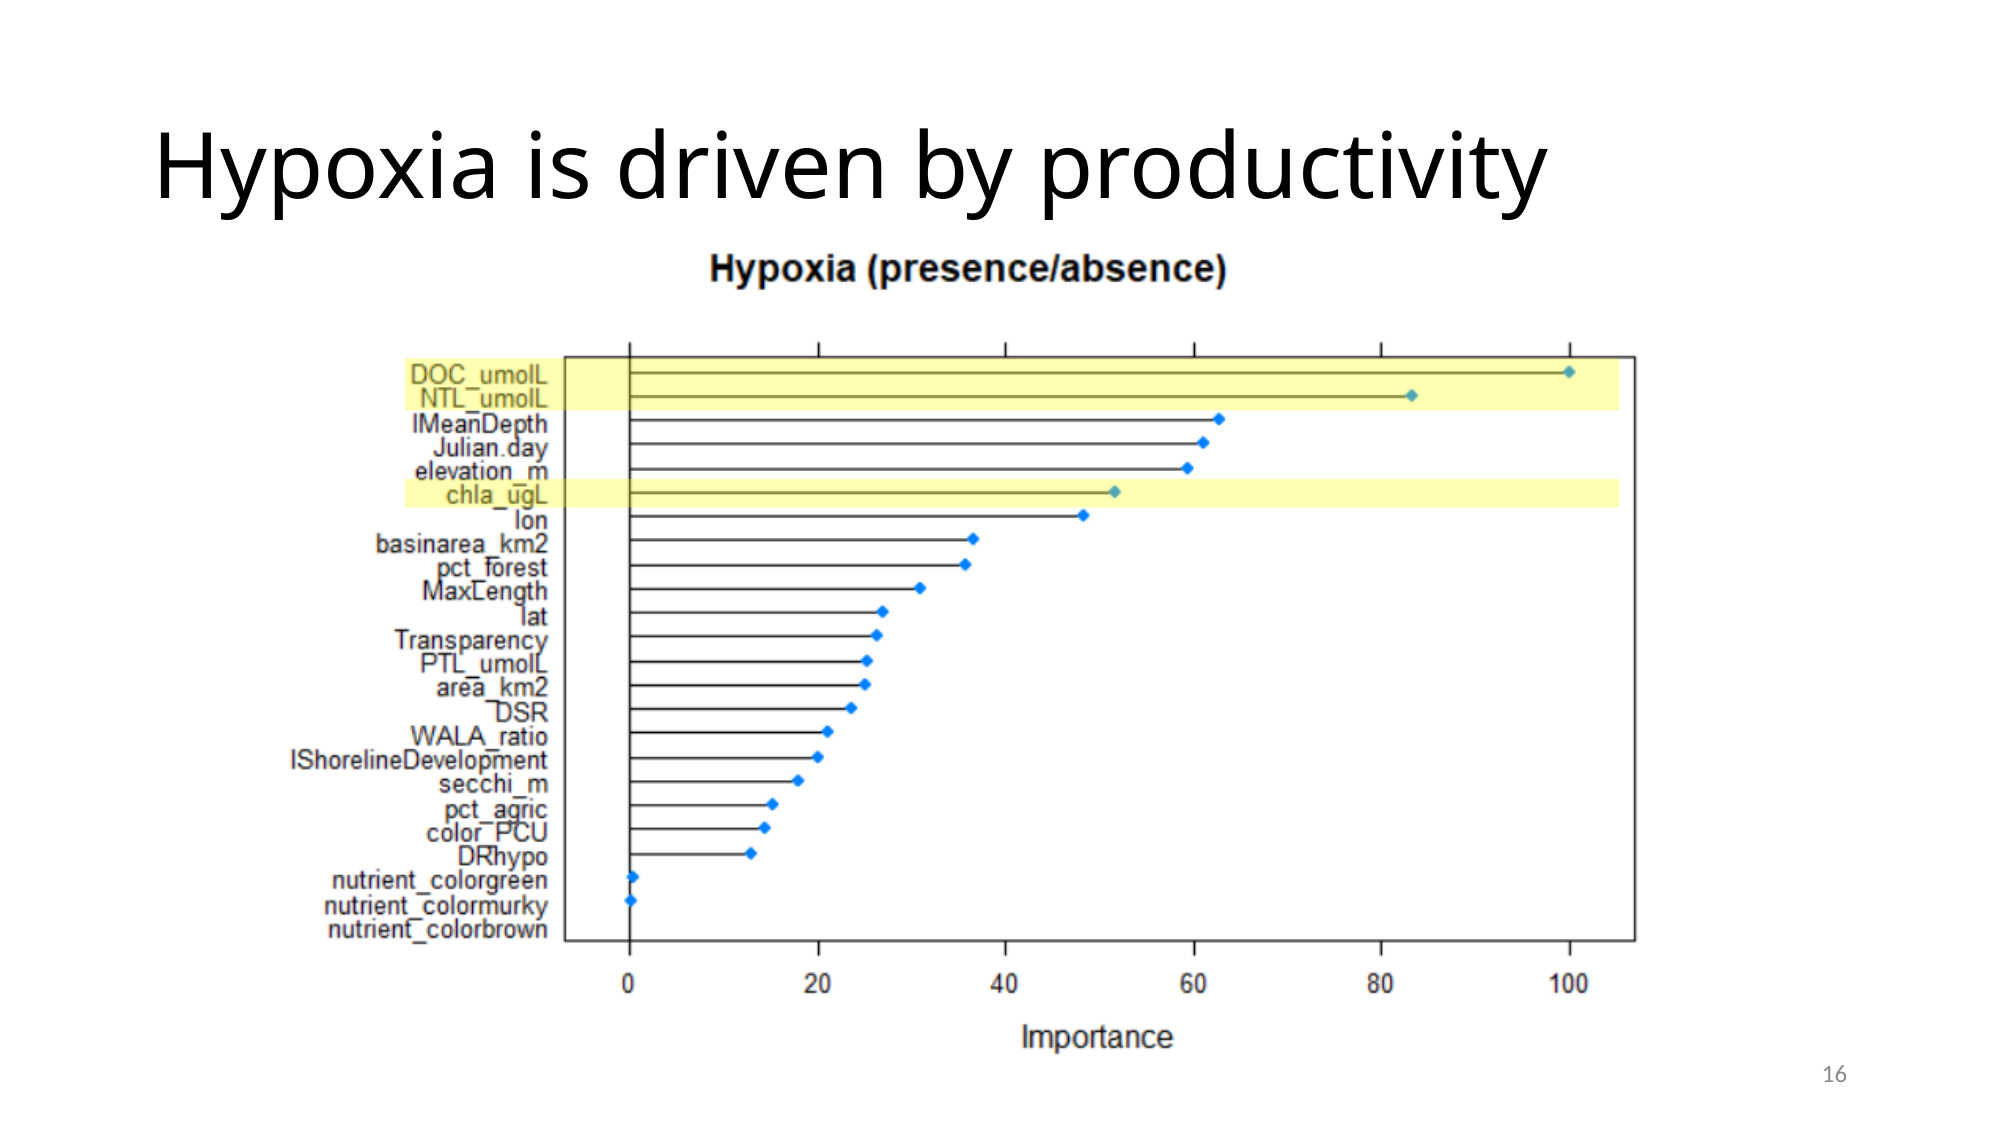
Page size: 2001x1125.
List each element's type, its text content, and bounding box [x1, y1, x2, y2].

slide_number 16 [1412, 1042, 1863, 1103]
picture [271, 244, 1694, 1078]
title Hypoxia is driven by productivity [137, 59, 1863, 278]
